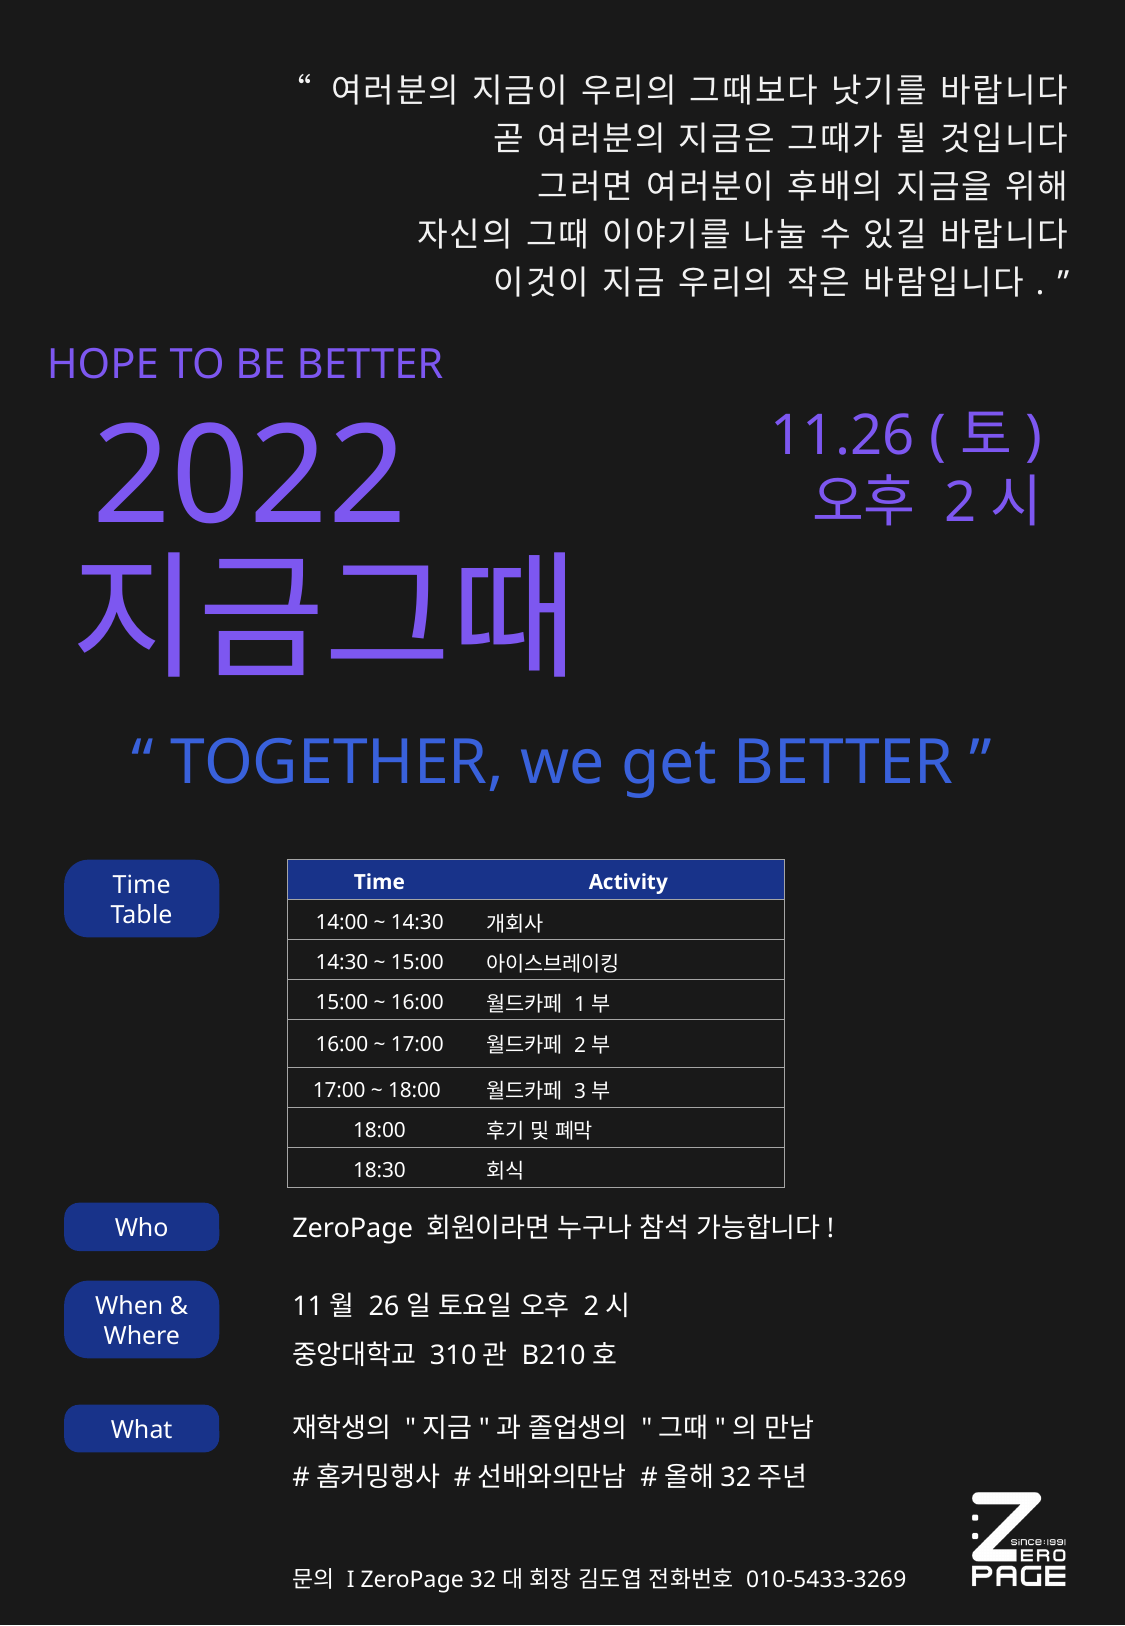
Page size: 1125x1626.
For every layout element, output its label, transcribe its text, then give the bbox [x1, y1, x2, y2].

table_cell 아이스브레이킹 [472, 940, 784, 979]
text_box When & Where [63, 1279, 221, 1360]
picture [961, 1481, 1076, 1596]
text_box Time Table [63, 858, 221, 939]
text_box What [63, 1403, 221, 1454]
text_box 재학생의 "지금"과 졸업생의 "그때"의 만남 #홈커밍행사 #선배와의만남 #올해32주년 [277, 1386, 955, 1499]
text_box HOPE TO BE BETTER [32, 329, 469, 395]
table_cell 18:00 [288, 1108, 472, 1147]
text_box ZeroPage 회원이라면 누구나 참석 가능합니다! [277, 1202, 889, 1250]
text_box 지금그때 [57, 521, 593, 701]
text_box 문의 I ZeroPage 32대 회장 김도엽 전화번호 010-5433-3269 [277, 1557, 955, 1600]
table_cell 월드카페 3부 [472, 1068, 784, 1107]
table_cell 14:00 ~ 14:30 [288, 900, 472, 939]
table_cell 18:30 [288, 1148, 472, 1187]
table_header Activity [472, 860, 784, 899]
table_cell 14:30 ~ 15:00 [288, 940, 472, 979]
table_cell 16:00 ~ 17:00 [288, 1020, 472, 1067]
table_cell 월드카페 1부 [472, 980, 784, 1019]
text_box 11월 26일 토요일 오후 2시 중앙대학교 310관 B210호 [277, 1264, 985, 1378]
text_box 2022 [77, 395, 423, 521]
table_cell 17:00 ~ 18:00 [288, 1068, 472, 1107]
text_box “ TOGETHER, we get BETTER ” [117, 713, 1008, 803]
text_box “ 여러분의 지금이 우리의 그때보다 낫기를 바랍니다 곧 여러분의 지금은 그때가 될 것입니다 그러면 여러분이 후배의 지금을 위해 자신의 그때 이야기를 나눌 수 있길 바랍니다 이것이 지금 우리의 작은 바람입니다. ” [219, 54, 1085, 309]
table_cell 후기 및 폐막 [472, 1108, 784, 1147]
table_cell 개회사 [472, 900, 784, 939]
text_box 11.26 (토) 오후 2시 [755, 390, 1057, 541]
table_cell 월드카페 2부 [472, 1020, 784, 1067]
table_header Time [288, 860, 472, 899]
table_cell 15:00 ~ 16:00 [288, 980, 472, 1019]
table_cell 회식 [472, 1148, 784, 1187]
text_box Who [63, 1201, 221, 1253]
